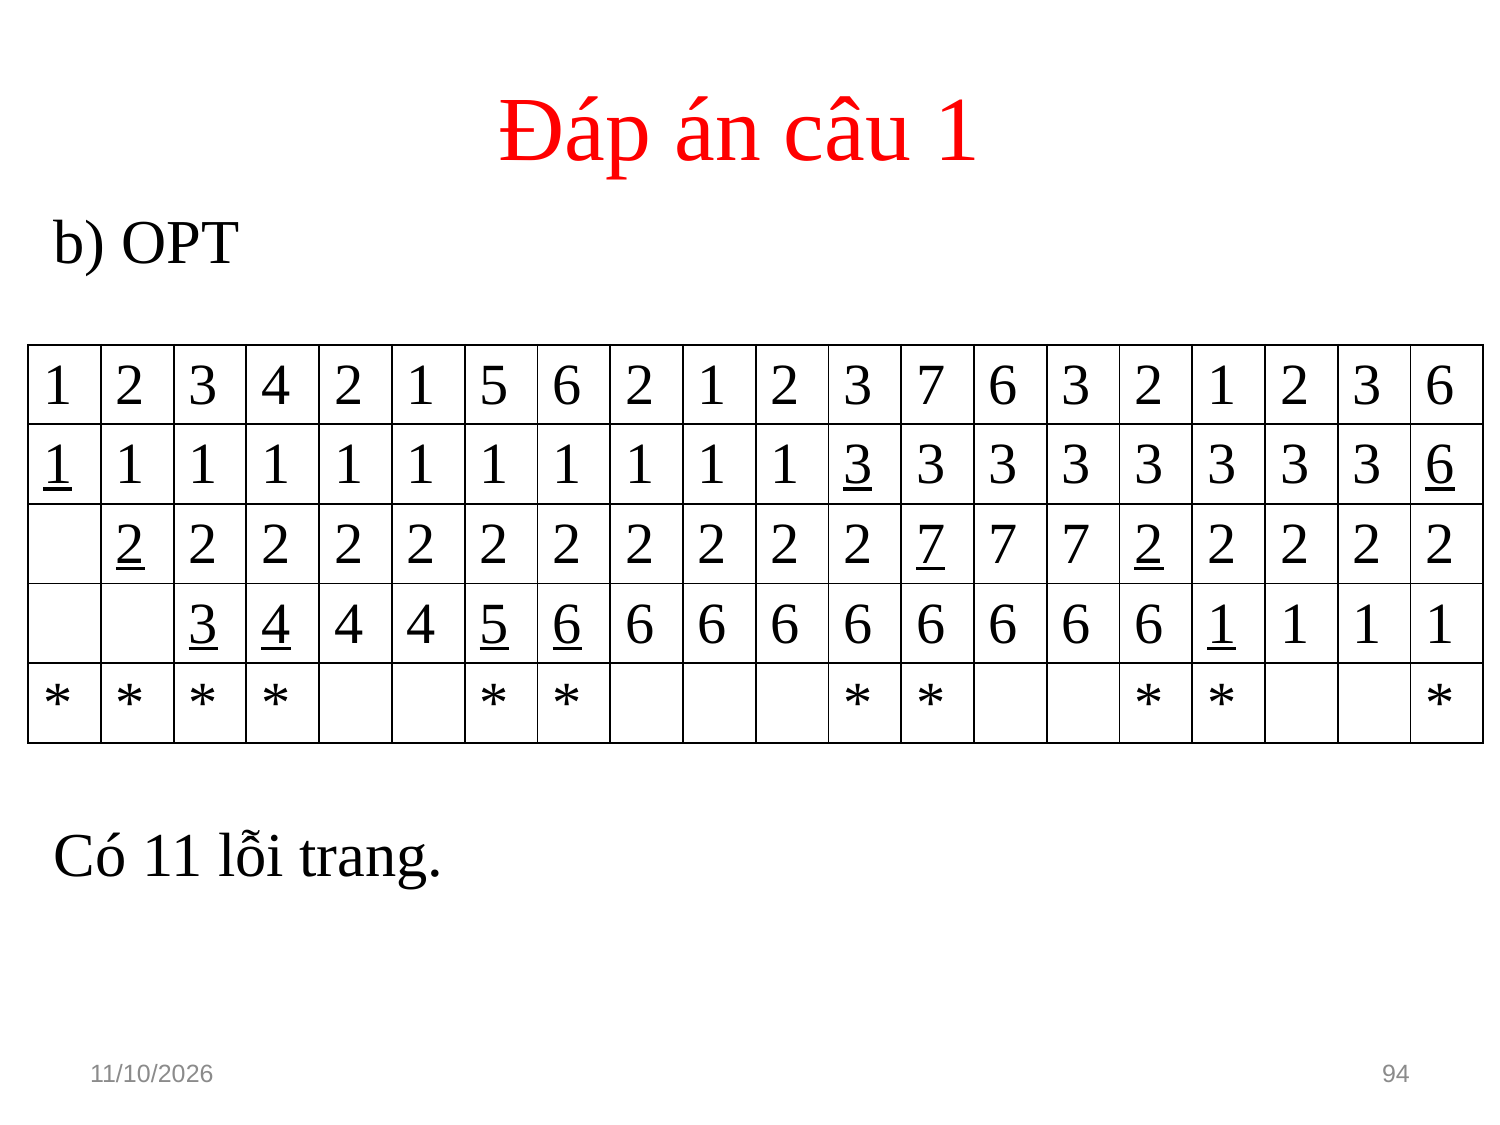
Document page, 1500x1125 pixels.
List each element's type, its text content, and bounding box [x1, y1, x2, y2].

table_header 6 [1411, 346, 1482, 423]
table_header 3 [1048, 346, 1119, 423]
table_header 2 [757, 346, 828, 423]
table_header 3 [829, 346, 900, 423]
table_cell 2 [611, 505, 682, 583]
table_cell 1 [1266, 584, 1337, 662]
table_cell 2 [1266, 505, 1337, 583]
table_header 1 [29, 346, 100, 423]
table_header 5 [466, 346, 537, 423]
table_header 1 [1193, 346, 1264, 423]
table_cell [102, 584, 173, 662]
table_cell 2 [320, 505, 391, 583]
table_cell 6 [684, 584, 755, 662]
table_cell 3 [902, 425, 973, 503]
table_header 3 [1339, 346, 1410, 423]
table_header 2 [1120, 346, 1191, 423]
table_cell 5 [466, 584, 537, 662]
table_cell 7 [1048, 505, 1119, 583]
table_cell * [175, 664, 245, 742]
table_cell 1 [320, 425, 391, 503]
table_cell 3 [1193, 425, 1264, 503]
table_header 1 [393, 346, 464, 423]
table_cell 2 [829, 505, 900, 583]
table_cell * [1193, 664, 1264, 742]
table_header 2 [611, 346, 682, 423]
title Đáp án câu 1 [152, 56, 1328, 192]
table_cell [684, 664, 755, 742]
list b) OPT Có 11 lỗi trang. [38, 744, 1457, 1054]
table_header 2 [320, 346, 391, 423]
table_cell * [466, 664, 537, 742]
list b) OPT Có 11 lỗi trang. [38, 193, 1457, 344]
table_cell * [102, 664, 173, 742]
table_header 4 [247, 346, 318, 423]
table_cell 4 [393, 584, 464, 662]
table_cell * [29, 664, 100, 742]
table_cell 2 [757, 505, 828, 583]
table_cell [29, 584, 100, 662]
table_header 1 [684, 346, 755, 423]
table_cell 3 [975, 425, 1046, 503]
table_cell * [829, 664, 900, 742]
table_cell 3 [829, 425, 900, 503]
table_cell 3 [1266, 425, 1337, 503]
table_cell [393, 664, 464, 742]
table_cell 6 [1120, 584, 1191, 662]
table_cell 2 [393, 505, 464, 583]
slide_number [75, 1042, 425, 1103]
table_cell 2 [1193, 505, 1264, 583]
table_cell 6 [538, 584, 609, 662]
table_cell 6 [1411, 425, 1482, 503]
slide_number 94 [1074, 1042, 1425, 1103]
table_cell 6 [1048, 584, 1119, 662]
table_cell 7 [902, 505, 973, 583]
table_cell 7 [975, 505, 1046, 583]
table_cell 3 [1339, 425, 1410, 503]
table_header 6 [975, 346, 1046, 423]
table_cell 4 [247, 584, 318, 662]
table_cell 1 [466, 425, 537, 503]
table_cell [320, 664, 391, 742]
table_cell 2 [538, 505, 609, 583]
table_header 2 [102, 346, 173, 423]
table_cell 2 [175, 505, 245, 583]
table_header 7 [902, 346, 973, 423]
table_cell [1048, 664, 1119, 742]
table_cell [975, 664, 1046, 742]
table_cell 1 [611, 425, 682, 503]
table_cell 6 [757, 584, 828, 662]
table_cell 6 [829, 584, 900, 662]
table_cell 2 [466, 505, 537, 583]
table_cell 4 [320, 584, 391, 662]
table_cell 1 [684, 425, 755, 503]
table_cell [1266, 664, 1337, 742]
table_cell 2 [1339, 505, 1410, 583]
table_cell 2 [684, 505, 755, 583]
table_cell 1 [29, 425, 100, 503]
table_cell 1 [247, 425, 318, 503]
table_cell 3 [1048, 425, 1119, 503]
table_header 3 [175, 346, 245, 423]
table_header 6 [538, 346, 609, 423]
table_cell 1 [393, 425, 464, 503]
table_cell 6 [975, 584, 1046, 662]
table_cell 2 [102, 505, 173, 583]
table_cell 1 [757, 425, 828, 503]
table_cell * [1411, 664, 1482, 742]
table_cell 1 [1411, 584, 1482, 662]
table_cell 1 [102, 425, 173, 503]
table_cell 6 [902, 584, 973, 662]
table_cell 2 [1120, 505, 1191, 583]
table_cell [29, 505, 100, 583]
table_cell 1 [175, 425, 245, 503]
table_cell [1339, 664, 1410, 742]
table_cell 3 [1120, 425, 1191, 503]
table_cell 3 [175, 584, 245, 662]
table_cell 6 [611, 584, 682, 662]
table_header 2 [1266, 346, 1337, 423]
table_cell 2 [1411, 505, 1482, 583]
table_cell [757, 664, 828, 742]
table_cell 1 [1193, 584, 1264, 662]
table_cell * [902, 664, 973, 742]
table_cell 2 [247, 505, 318, 583]
table_cell * [247, 664, 318, 742]
table_cell 1 [1339, 584, 1410, 662]
table_cell * [538, 664, 609, 742]
table_cell 1 [538, 425, 609, 503]
table_cell [611, 664, 682, 742]
table_cell * [1120, 664, 1191, 742]
